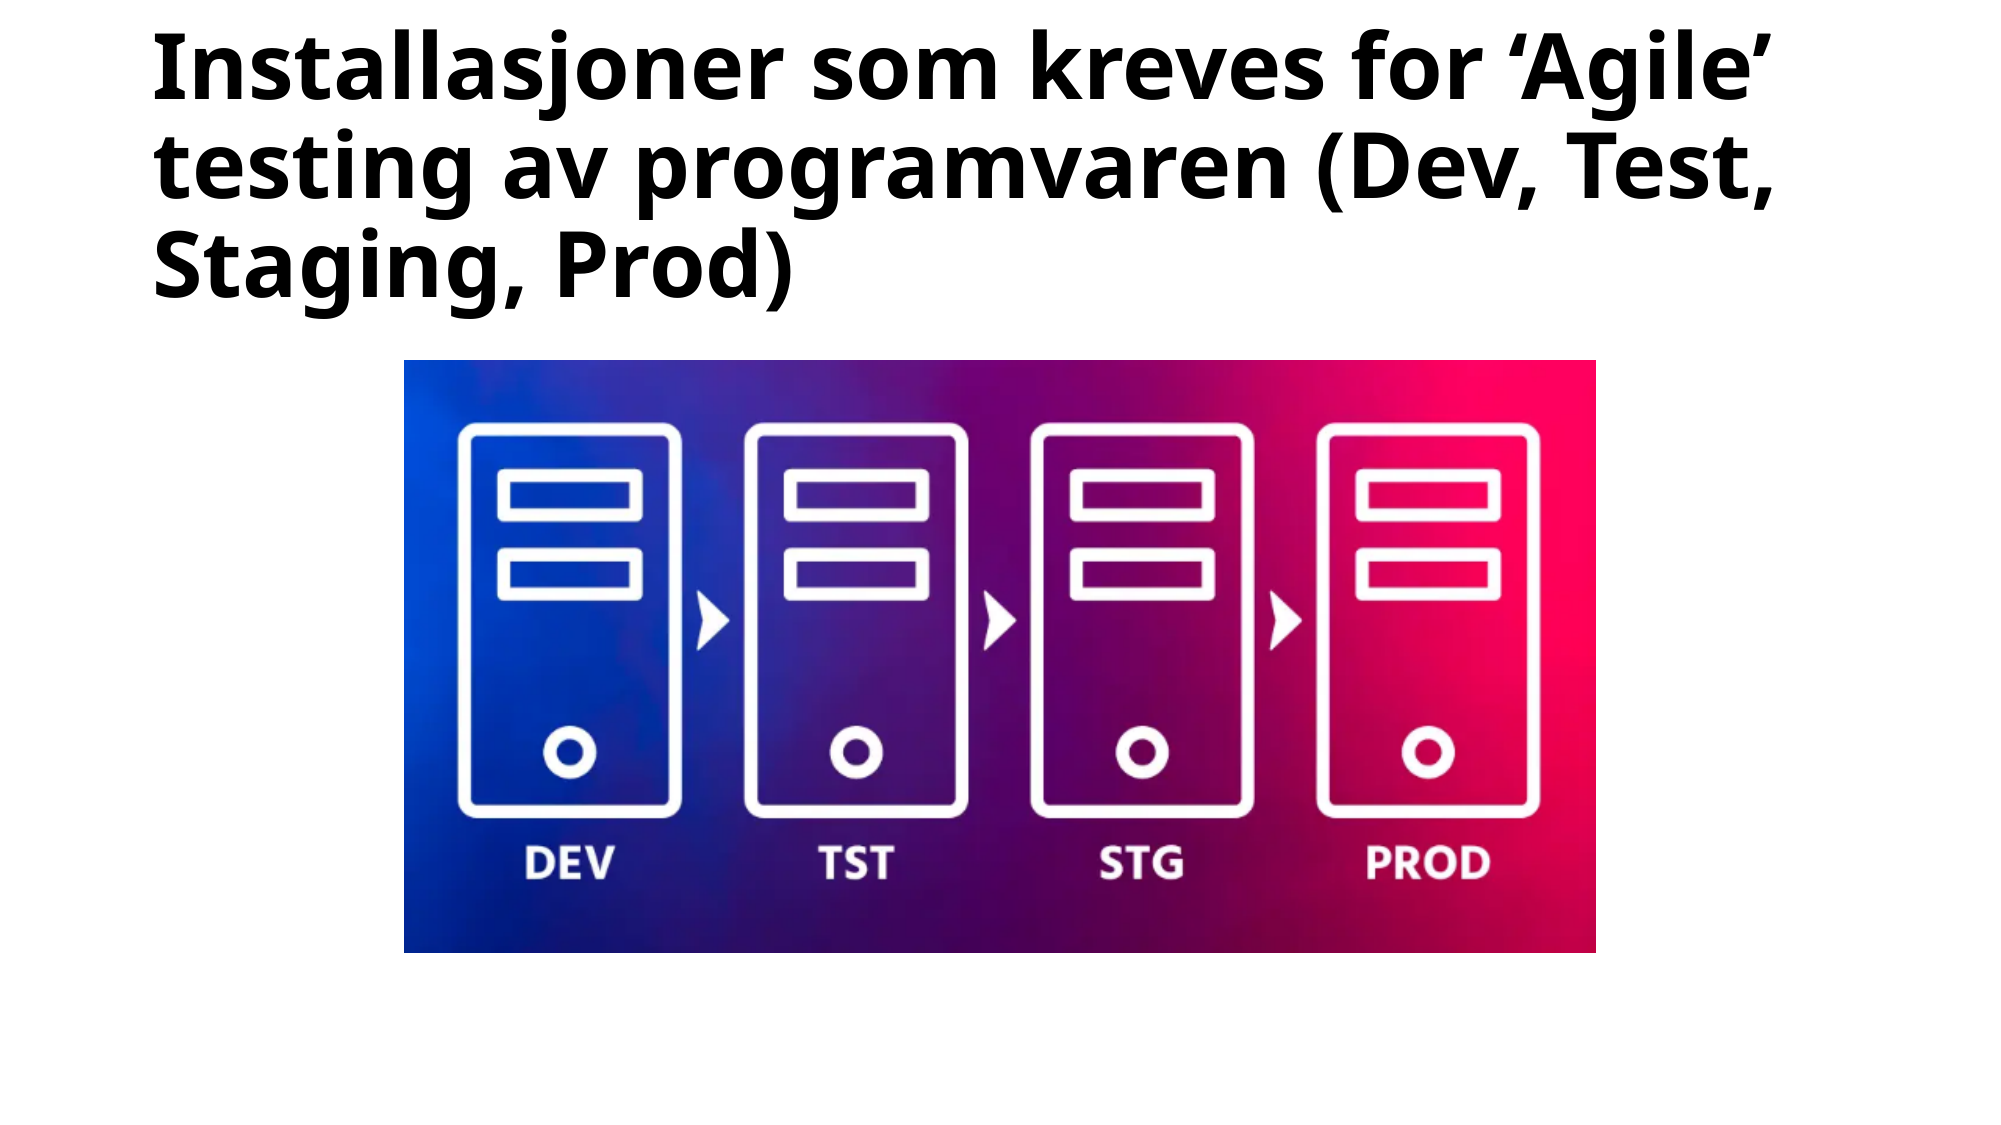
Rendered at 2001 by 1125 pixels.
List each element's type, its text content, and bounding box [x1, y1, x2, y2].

title Installasjoner som kreves for ‘Agile’ testing av programvaren (Dev, Test, Staging, Prod) [137, 59, 1863, 278]
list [404, 360, 1596, 953]
